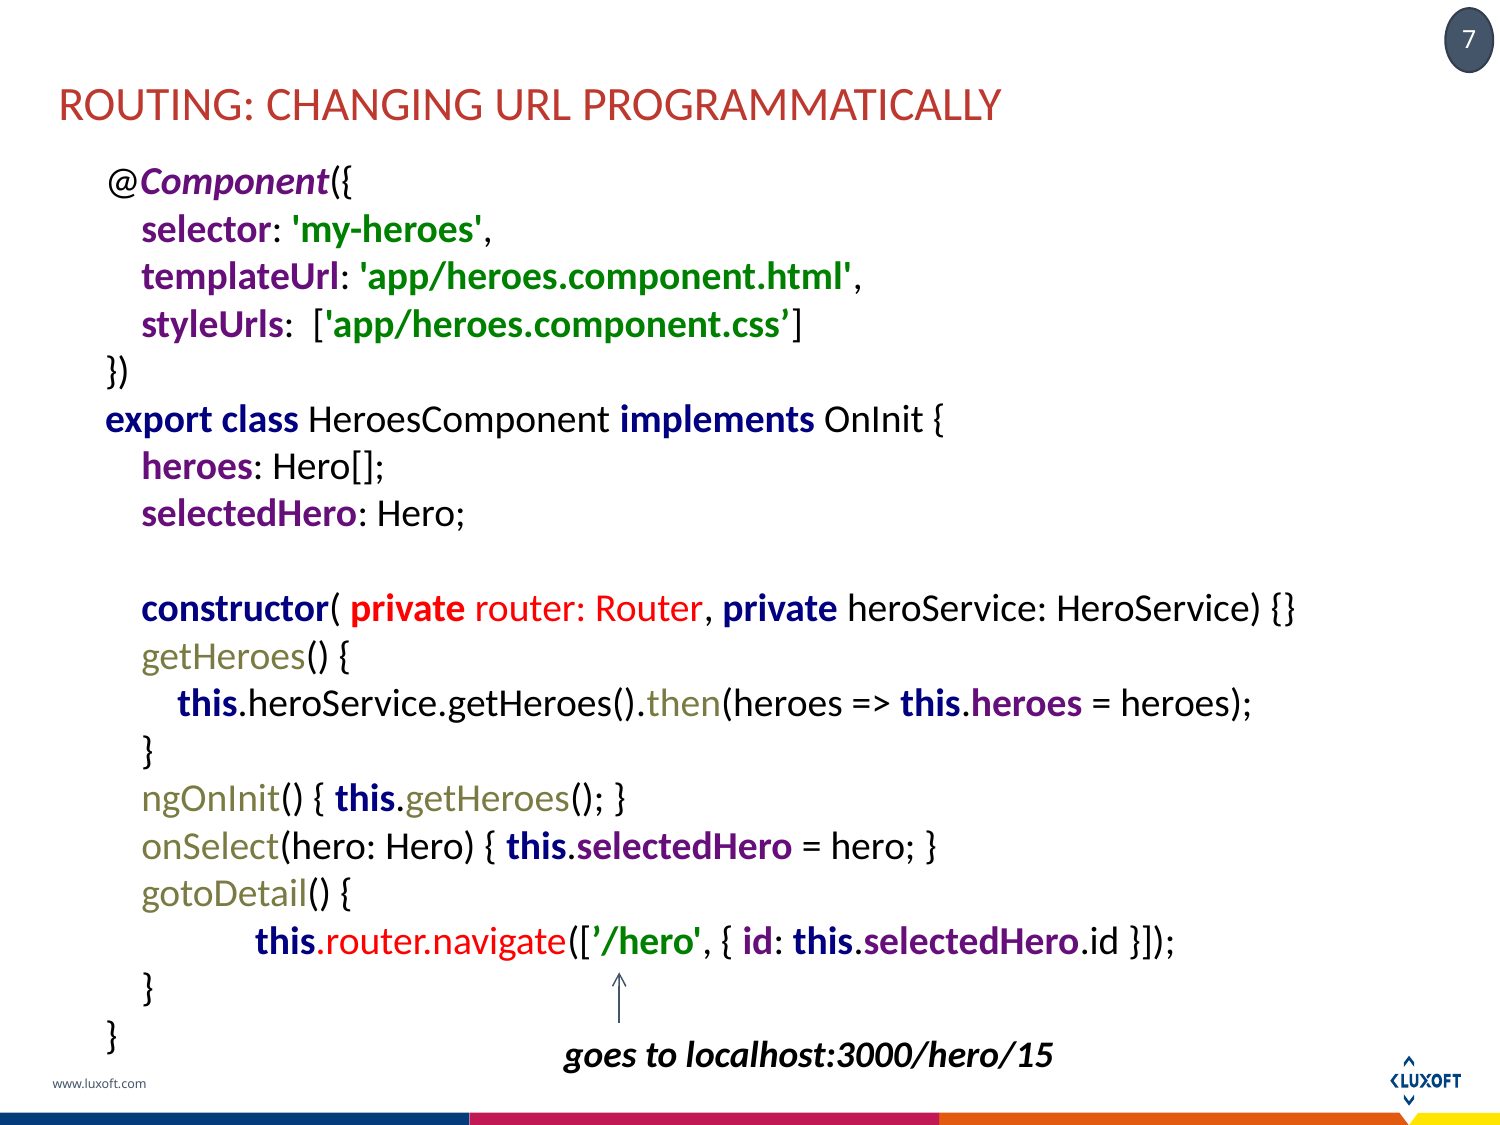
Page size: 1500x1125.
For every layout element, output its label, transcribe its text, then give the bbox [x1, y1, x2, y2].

text_box @Component({ selector: 'my-heroes', templateUrl: 'app/heroes.component.html', styleUrls: ['app/heroes.component.css’] }) export class HeroesComponent implements OnInit { heroes: Hero[]; selectedHero: Hero; constructor( private router: Router, private heroService: HeroService) {} getHeroes() { this.heroService.getHeroes().then(heroes => this.heroes = heroes); } ngOnInit() { this.getHeroes(); } onSelect(hero: Hero) { this.selectedHero = hero; } gotoDetail() { this.router.navigate([’/hero', { id: this.selectedHero.id }]); } } [90, 147, 1500, 1112]
text_box goes to localhost:3000/hero/15 [549, 1022, 1069, 1083]
title Routing: changing url programmatically [47, 59, 1457, 143]
